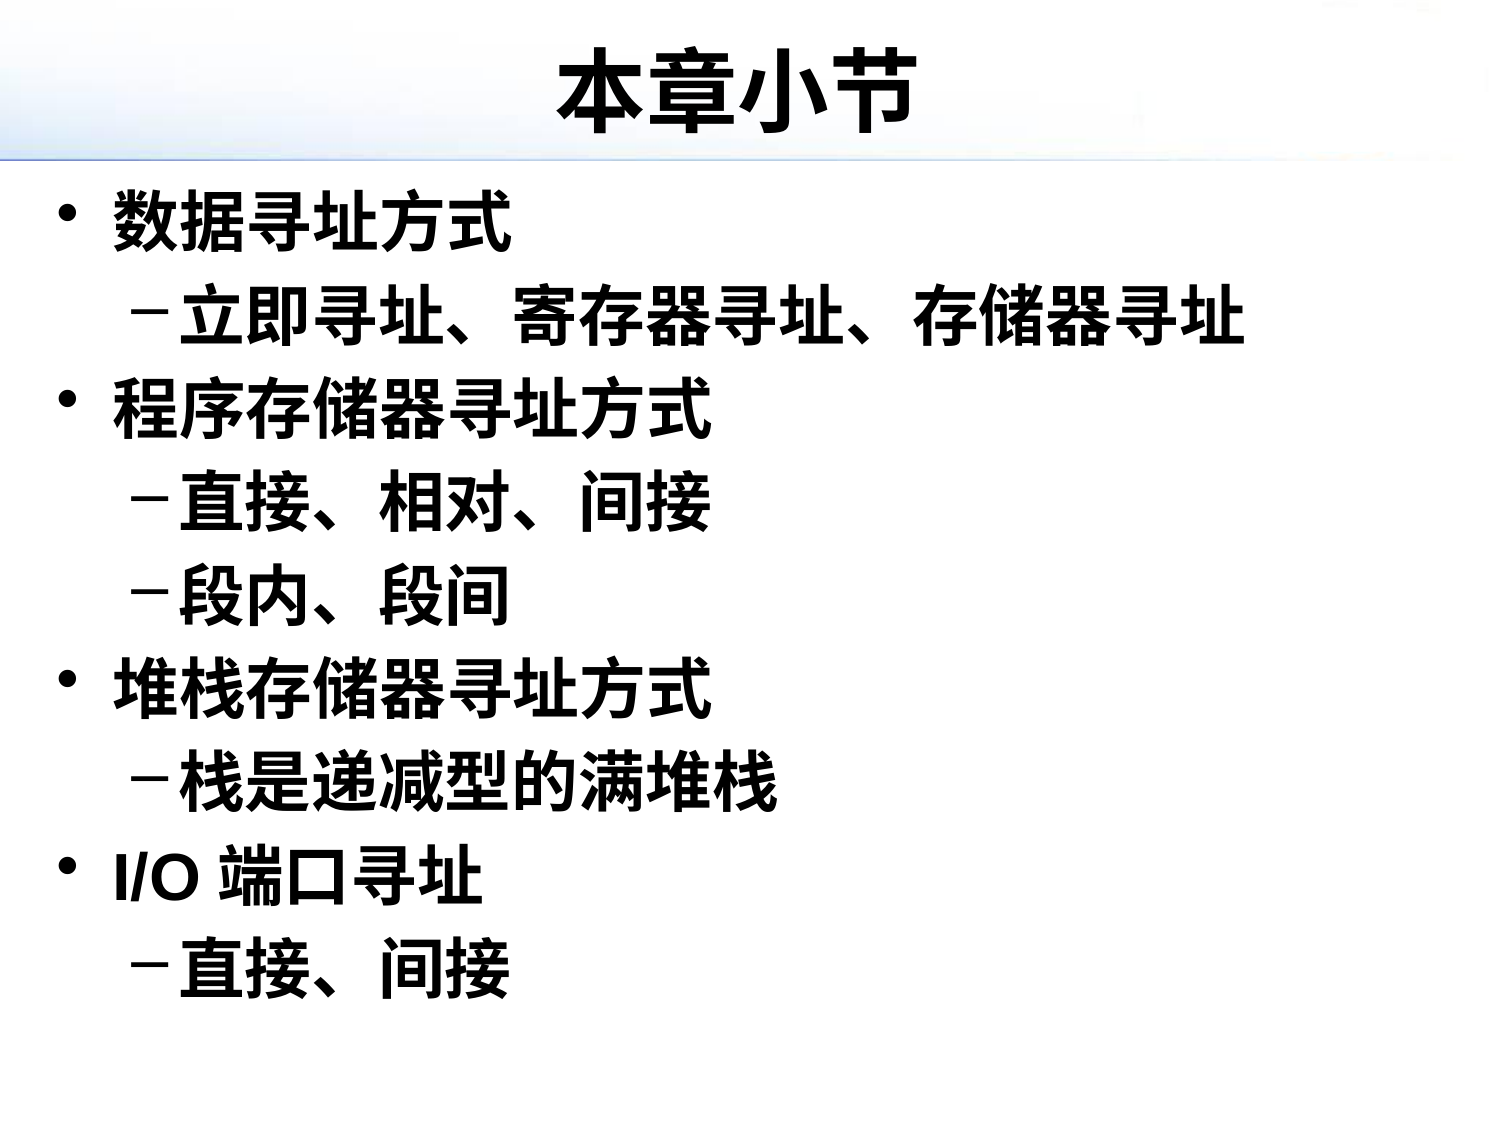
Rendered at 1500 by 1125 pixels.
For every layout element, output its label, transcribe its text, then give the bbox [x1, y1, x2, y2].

picture [0, 0, 1500, 161]
list 数据寻址方式 立即寻址、寄存器寻址、存储器寻址 程序存储器寻址方式 直接、相对、间接 段内、段间 堆栈存储器寻址方式 栈是递减型的满堆栈 I/O端口寻址 直接、间接 [41, 172, 1447, 1059]
title 本章小节 [29, 31, 1447, 147]
